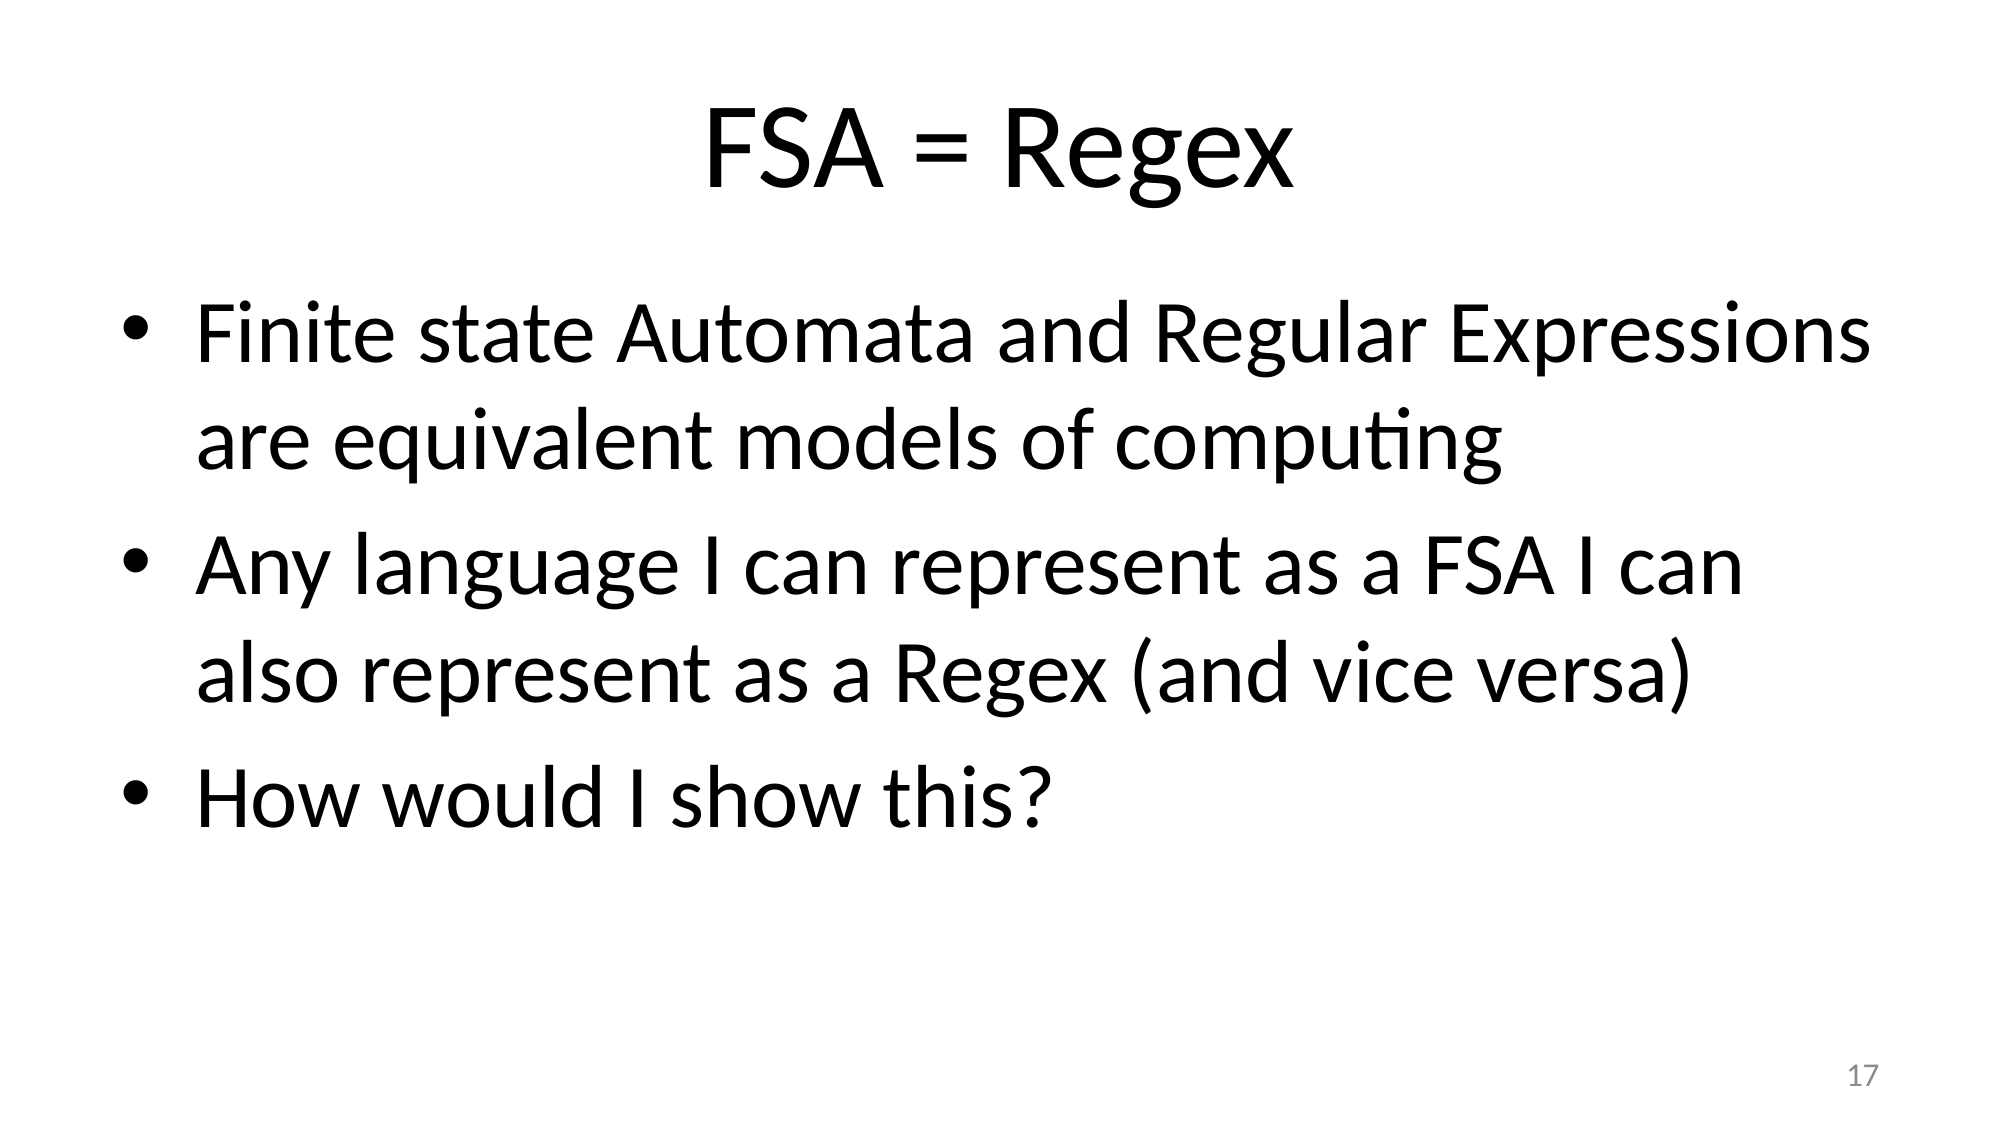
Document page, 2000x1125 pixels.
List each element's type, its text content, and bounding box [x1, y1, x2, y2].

slide_number 17 [1432, 1042, 1900, 1103]
title FSA = Regex [99, 45, 1900, 233]
list Finite state Automata and Regular Expressions are equivalent models of computing Any language I can represent as a FSA I can also represent as a Regex (and vice versa) How would I show this? [99, 262, 1900, 1005]
